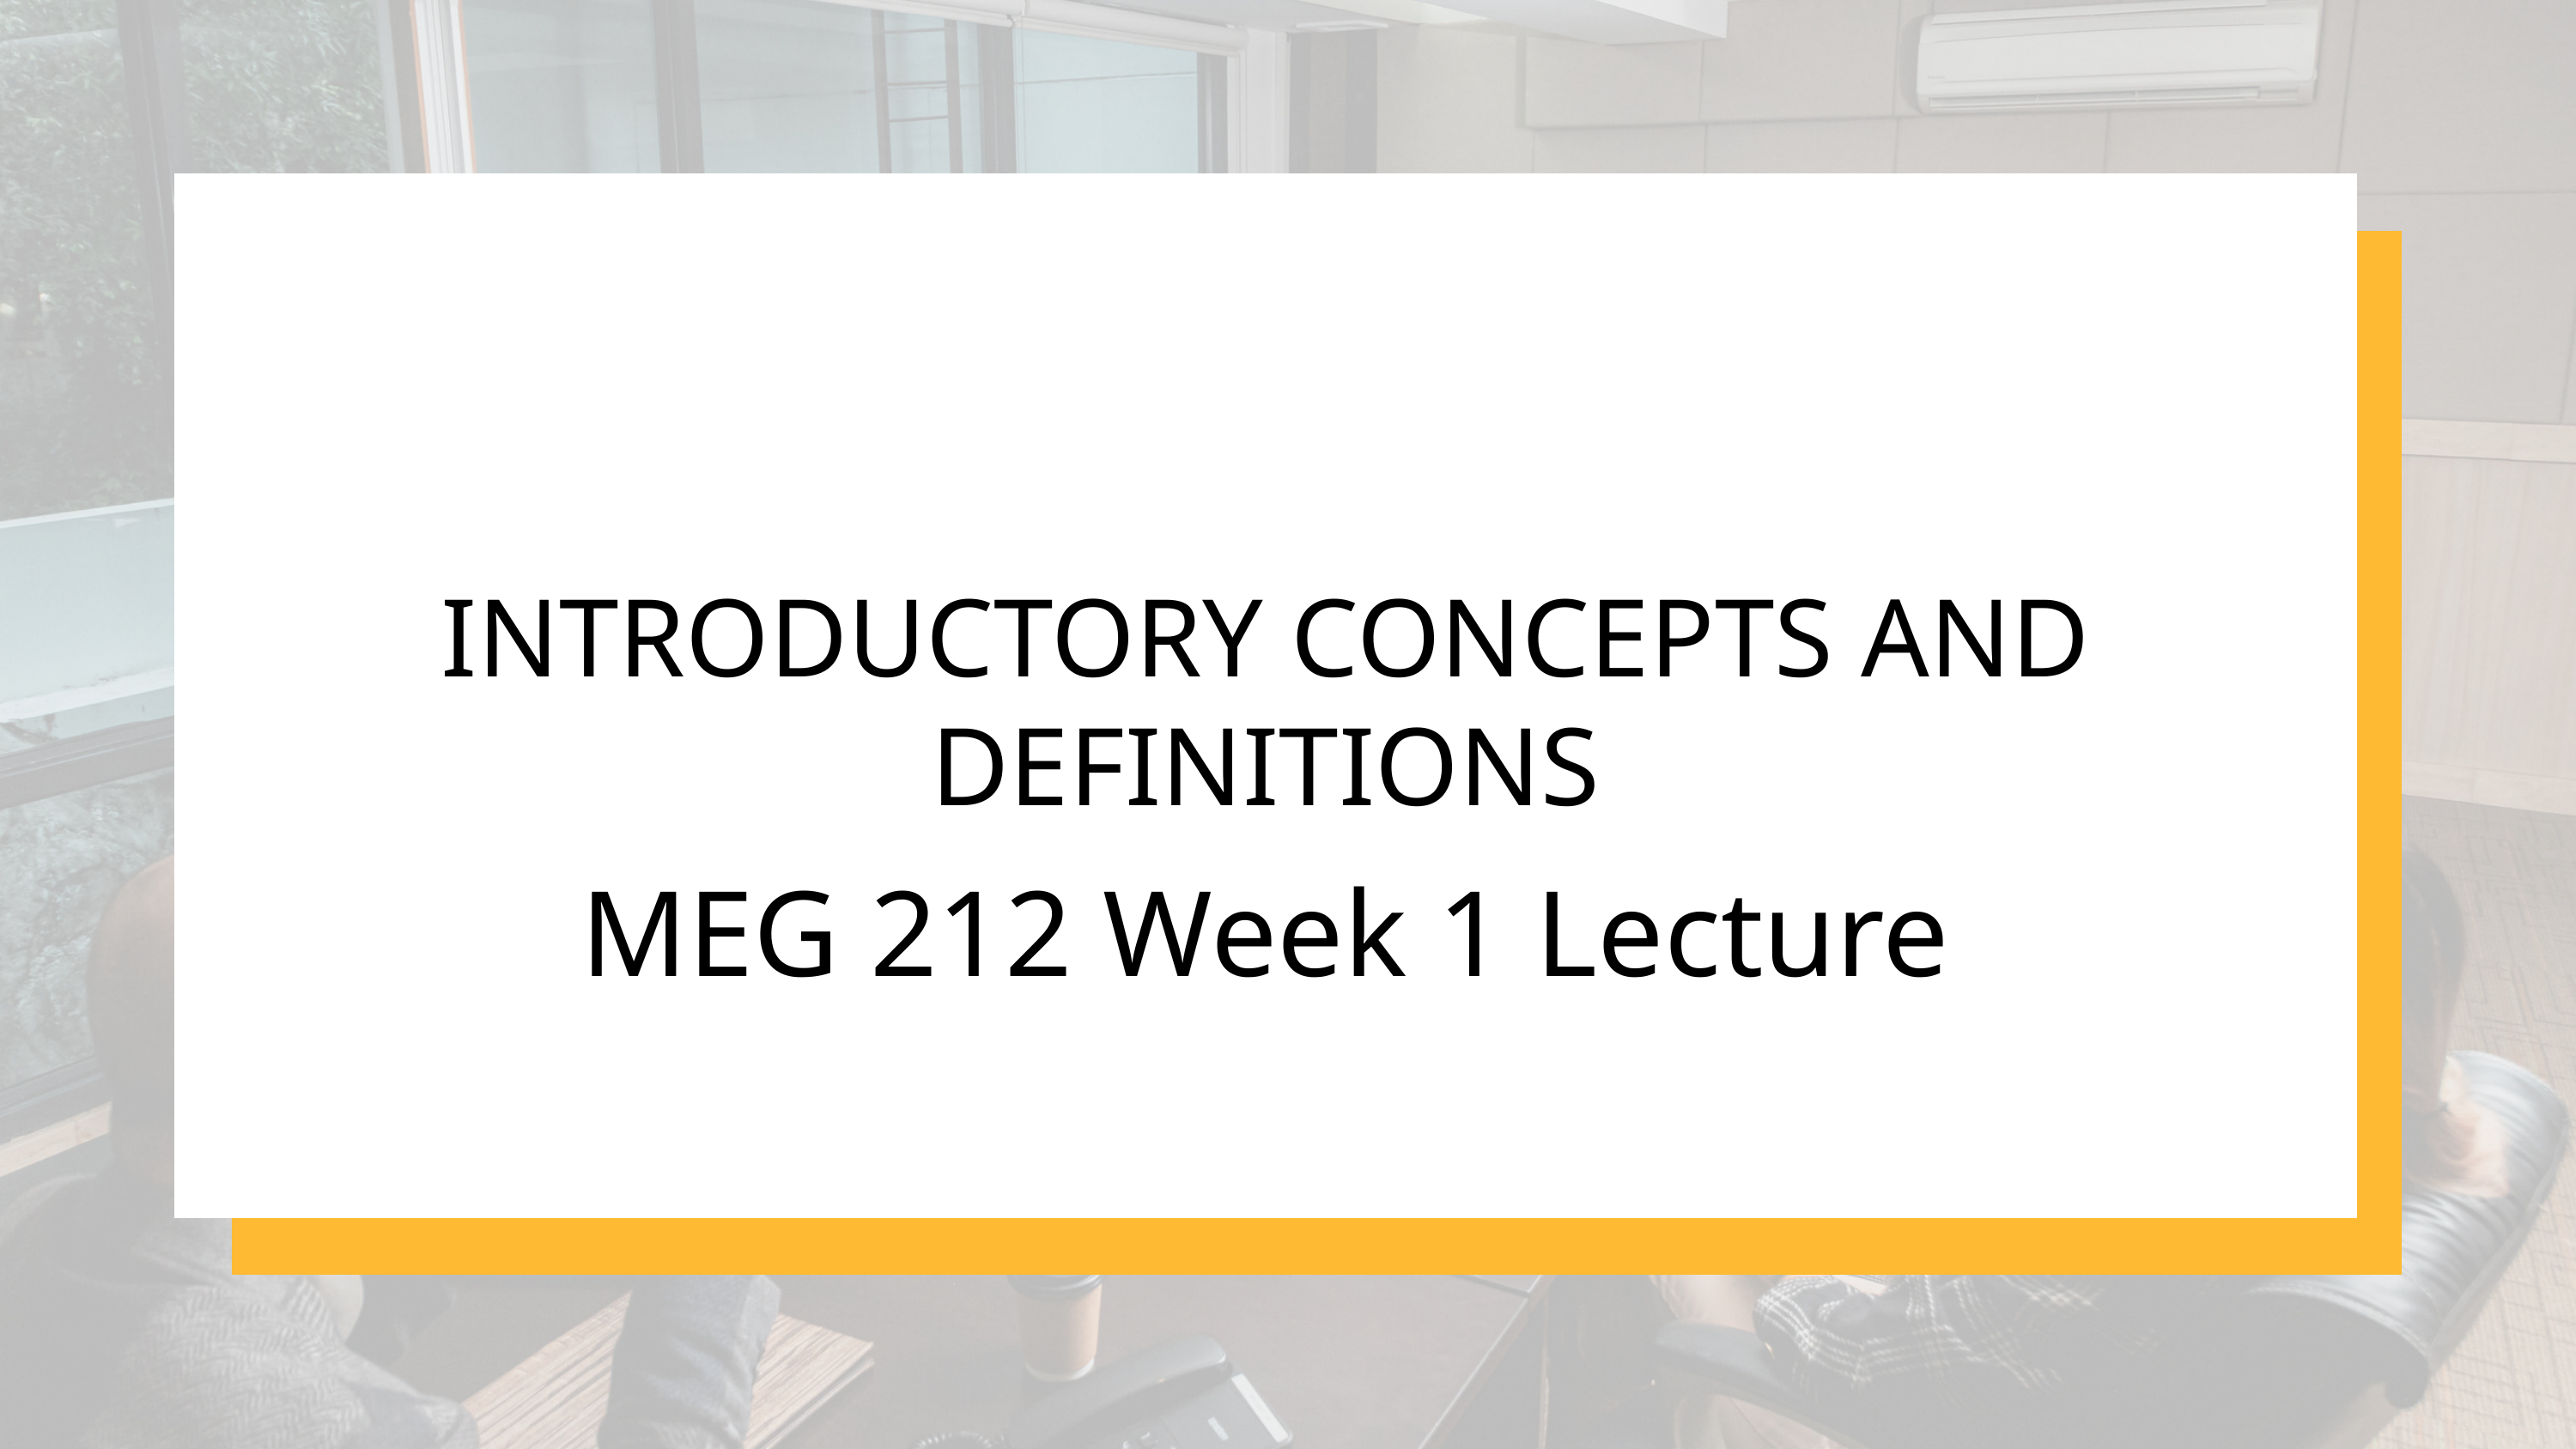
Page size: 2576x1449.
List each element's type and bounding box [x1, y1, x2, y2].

text_box [0, 0, 2576, 1449]
text_box [232, 230, 2403, 1276]
text_box [173, 173, 2357, 1219]
